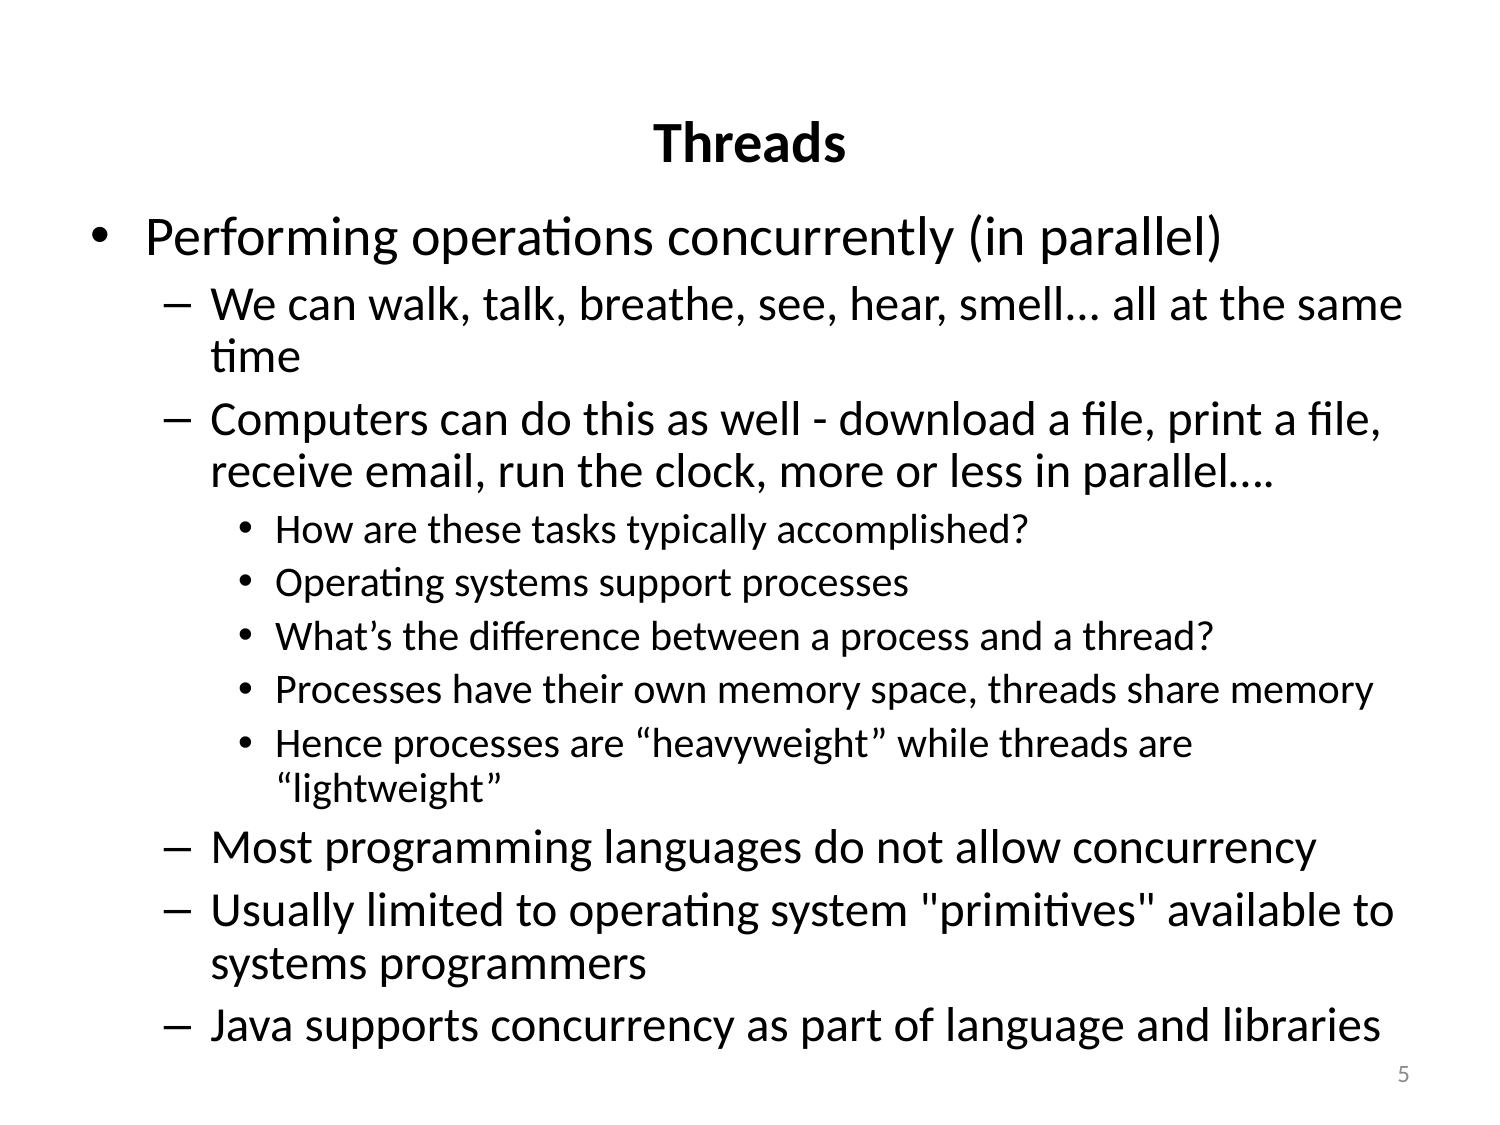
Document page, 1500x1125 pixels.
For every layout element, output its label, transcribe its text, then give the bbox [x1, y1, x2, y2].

title Threads [75, 45, 1425, 200]
slide_number 5 [1074, 1063, 1425, 1103]
list Performing operations concurrently (in parallel) We can walk, talk, breathe, see, hear, smell... all at the same time Computers can do this as well - download a file, print a file, receive email, run the clock, more or less in parallel…. How are these tasks typically accomplished? Operating systems support processes What’s the difference between a process and a thread? Processes have their own memory space, threads share memory Hence processes are “heavyweight” while threads are “lightweight” Most programming languages do not allow concurrency Usually limited to operating system "primitives" available to systems programmers Java supports concurrency as part of language and libraries [75, 200, 1438, 1063]
